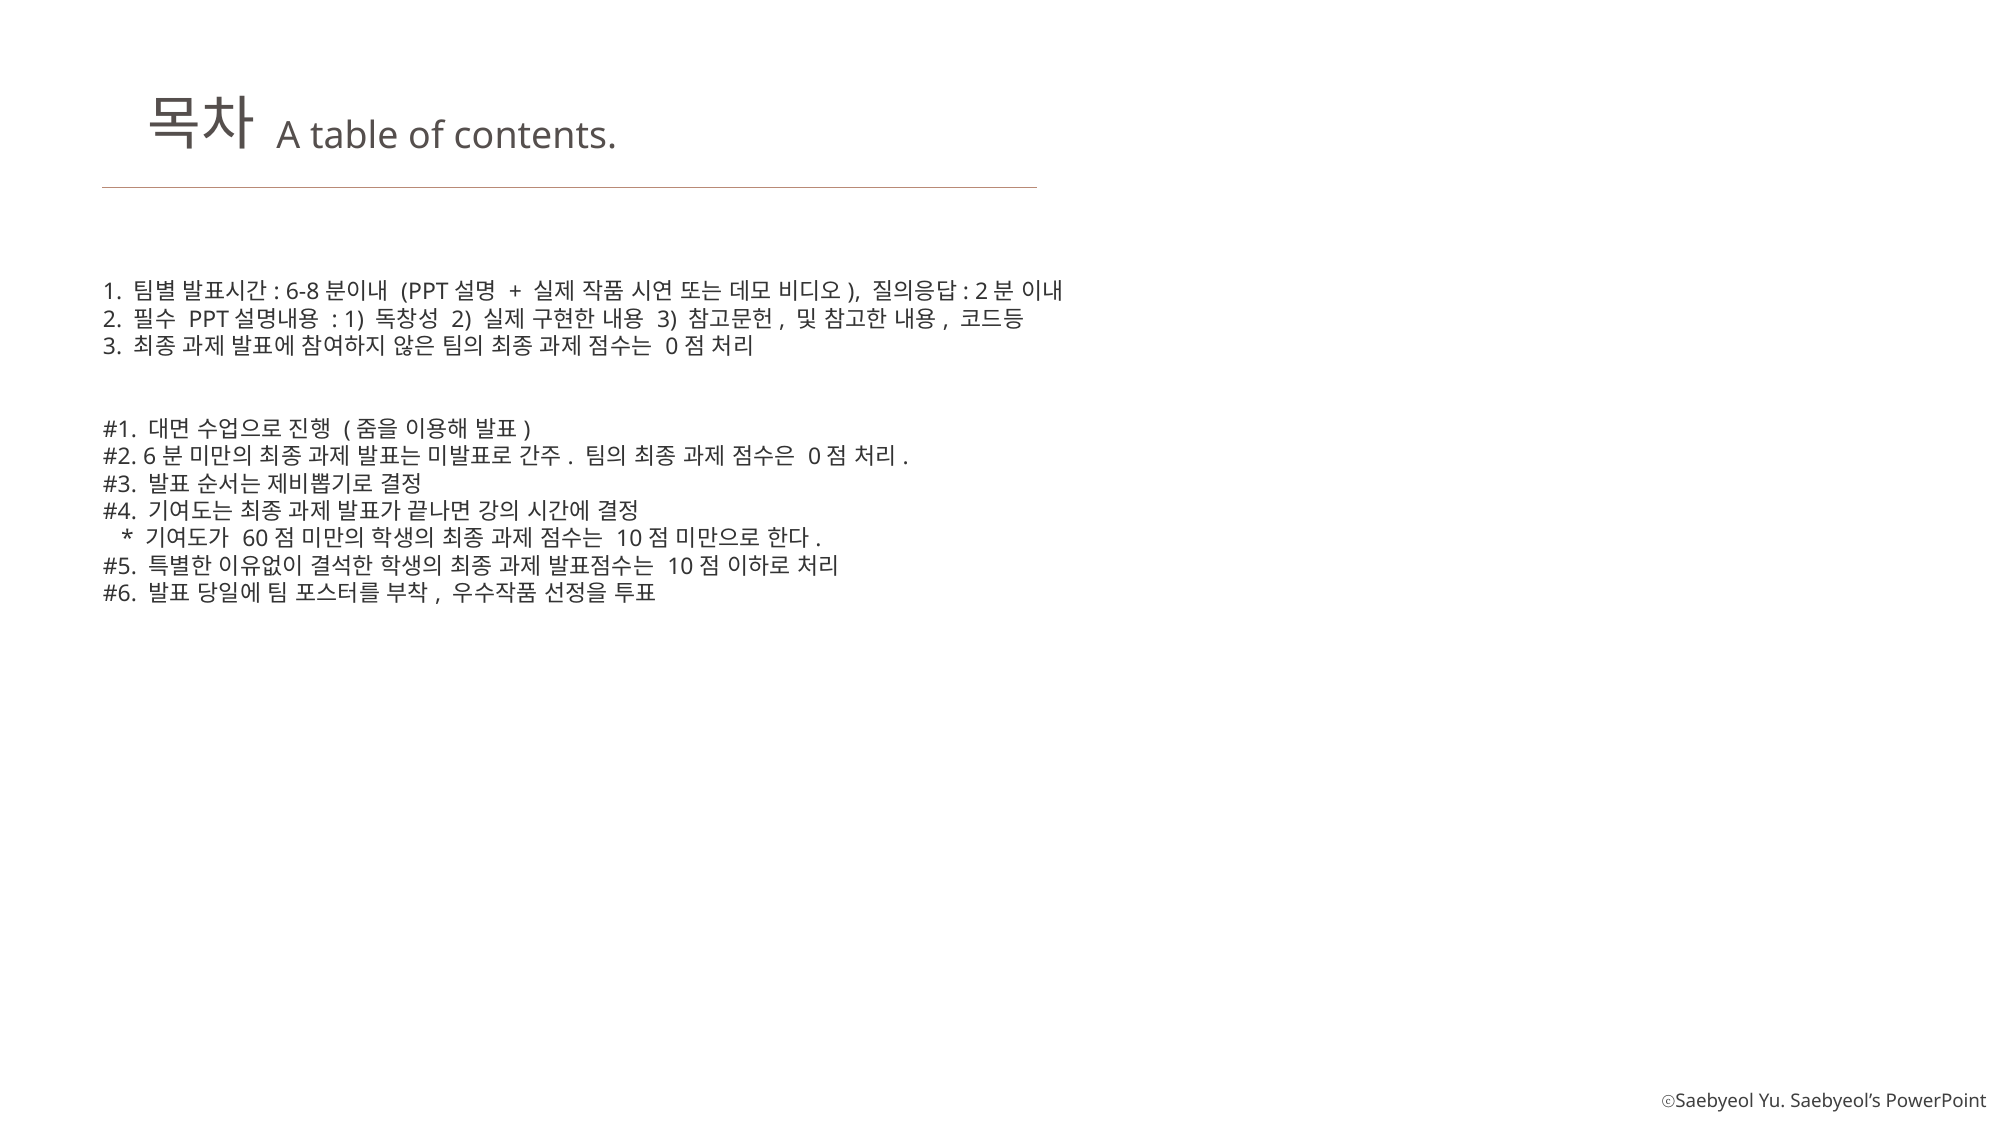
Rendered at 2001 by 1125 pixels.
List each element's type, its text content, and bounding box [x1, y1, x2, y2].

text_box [133, 78, 624, 165]
text_box 1. 팀별 발표시간: 6-8분이내 (PPT설명 + 실제 작품 시연 또는 데모 비디오), 질의응답: 2분 이내 2. 필수 PPT설명내용 : 1) 독창성 2) 실제 구현한 내용 3) 참고문헌, 및 참고한 내용, 코드등 3. 최종 과제 발표에 참여하지 않은 팀의 최종 과제 점수는 0점 처리 #1. 대면 수업으로 진행 (줌을 이용해 발표) #2. 6분 미만의 최종 과제 발표는 미발표로 간주. 팀의 최종 과제 점수은 0점 처리. #3. 발표 순서는 제비뽑기로 결정 #4. 기여도는 최종 과제 발표가 끝나면 강의 시간에 결정 * 기여도가 60점 미만의 학생의 최종 과제 점수는 10점 미만으로 한다. #5. 특별한 이유없이 결석한 학생의 최종 과제 발표점수는 10점 이하로 처리 #6. 발표 당일에 팀 포스터를 부착, 우수작품 선정을 투표 [88, 269, 1079, 614]
